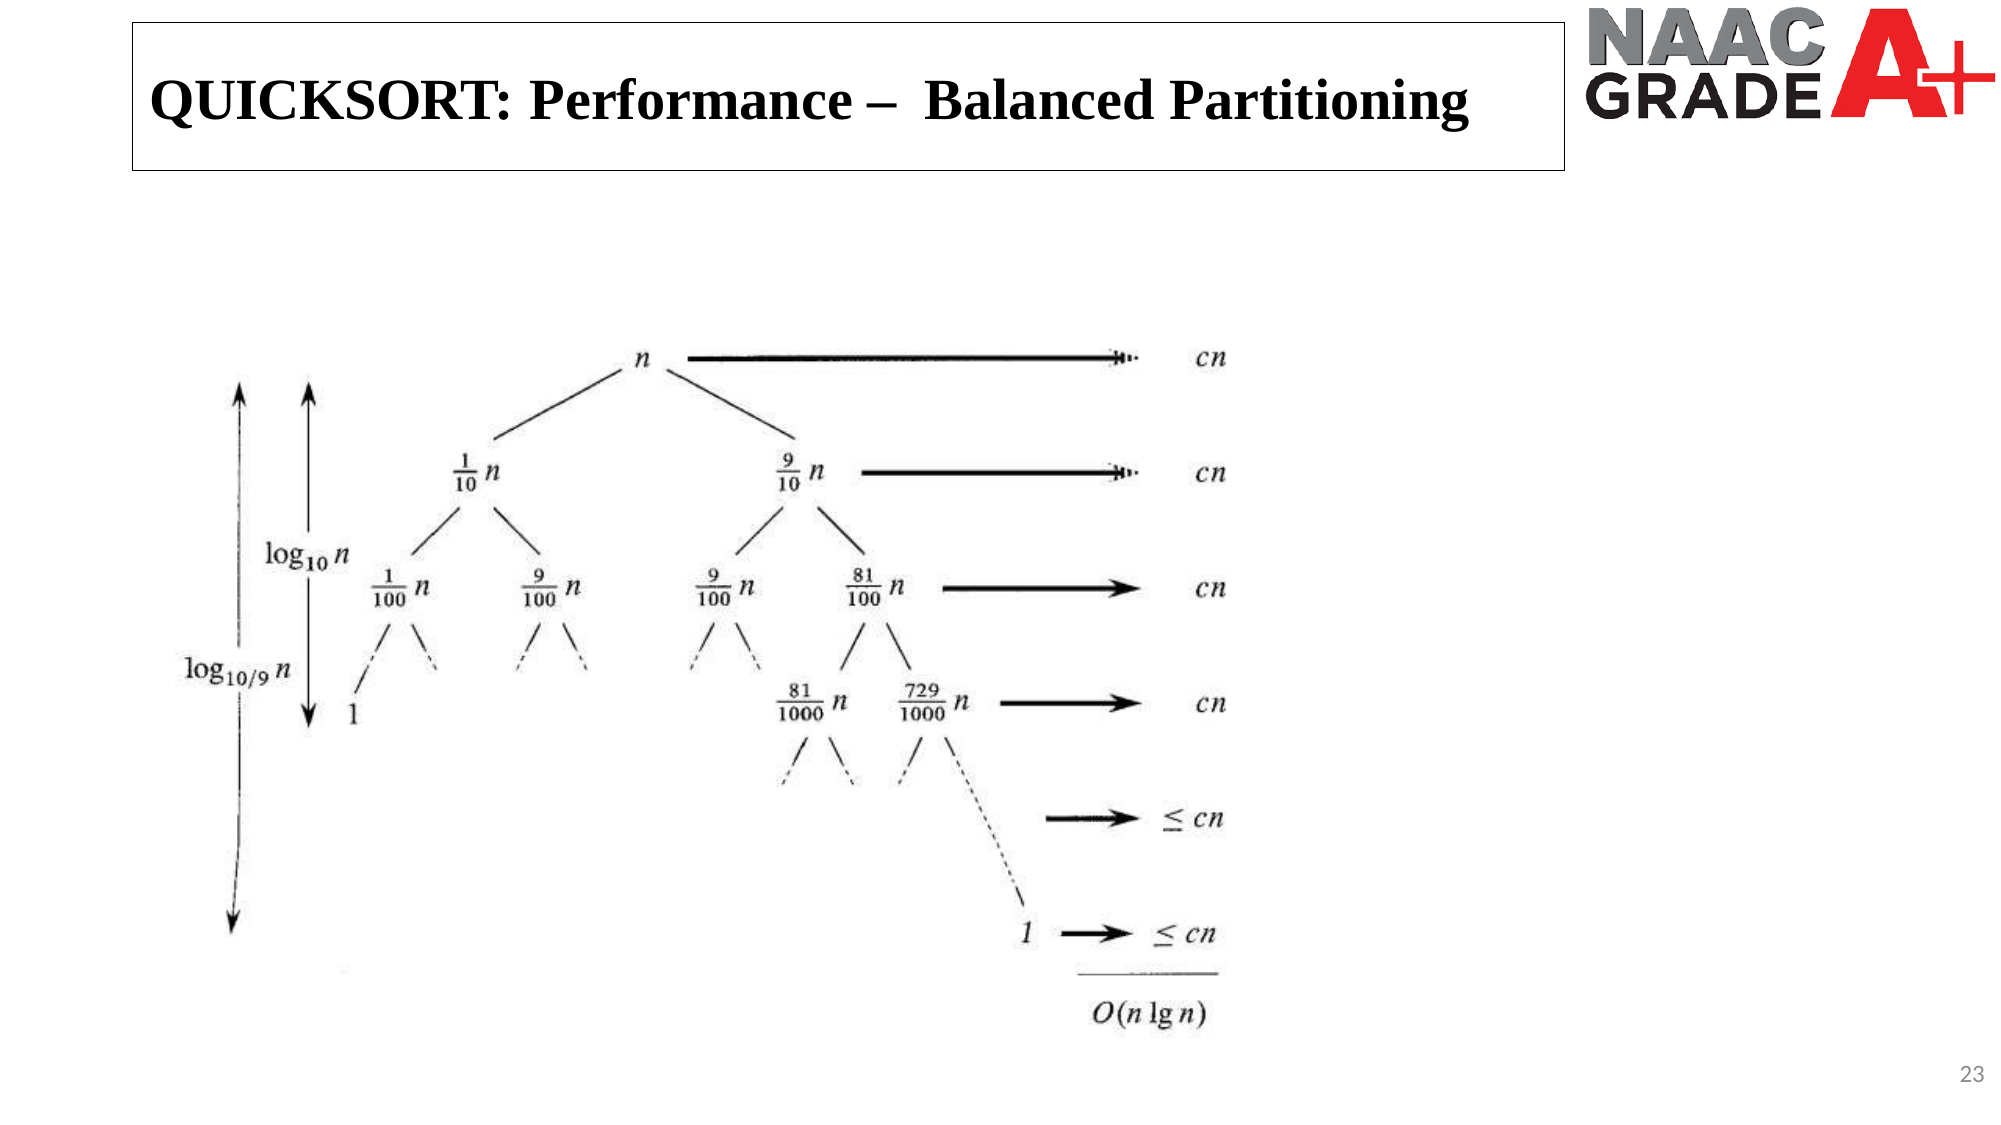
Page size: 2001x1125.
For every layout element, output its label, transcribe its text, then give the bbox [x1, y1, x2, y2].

picture [1585, 6, 1998, 119]
picture [175, 324, 1262, 1043]
slide_number 23 [1550, 1042, 2000, 1103]
title QUICKSORT: Performance – Balanced Partitioning [132, 22, 1565, 171]
